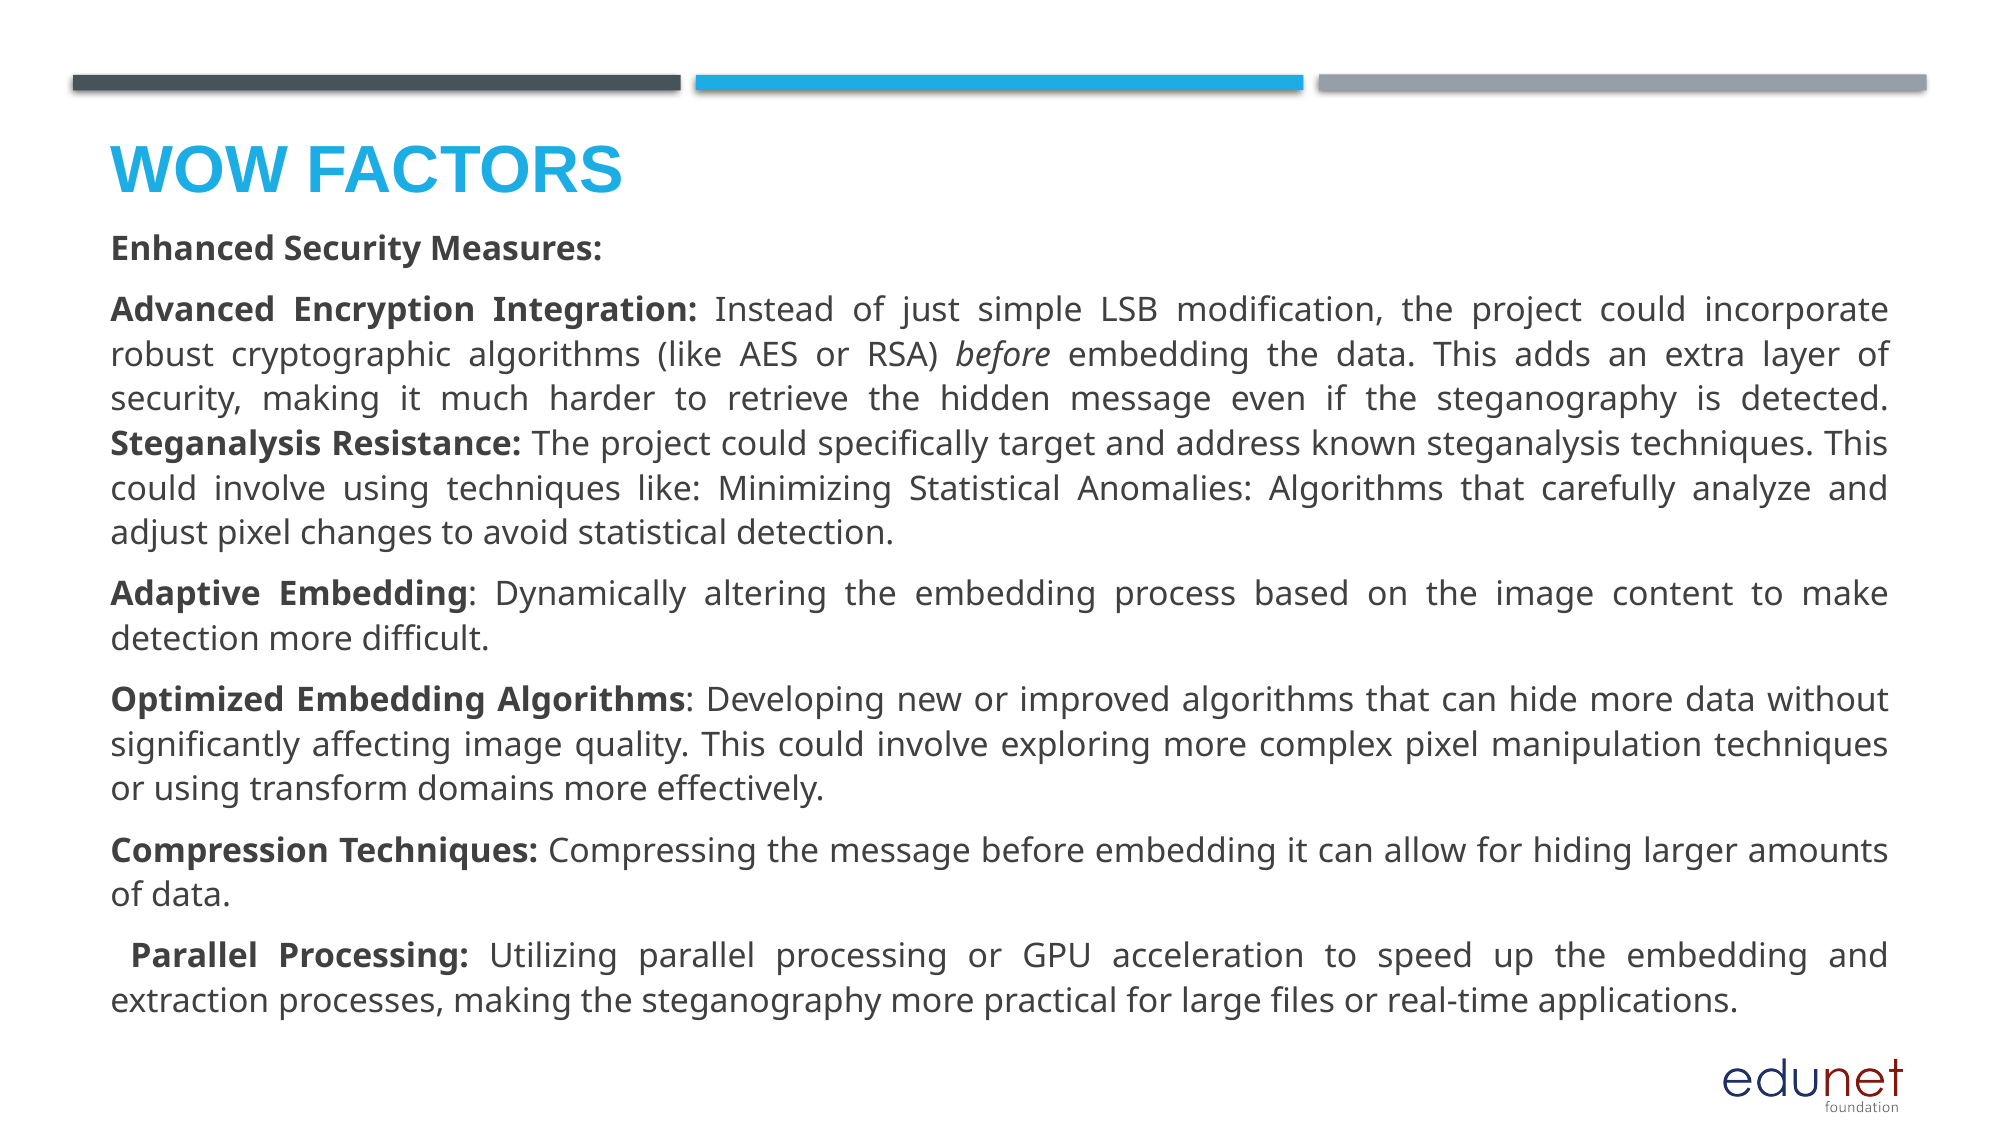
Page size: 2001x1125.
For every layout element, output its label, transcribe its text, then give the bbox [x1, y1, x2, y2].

list Enhanced Security Measures: Advanced Encryption Integration: Instead of just simple LSB modification, the project could incorporate robust cryptographic algorithms (like AES or RSA) before embedding the data. This adds an extra layer of security, making it much harder to retrieve the hidden message even if the steganography is detected. Steganalysis Resistance: The project could specifically target and address known steganalysis techniques. This could involve using techniques like: Minimizing Statistical Anomalies: Algorithms that carefully analyze and adjust pixel changes to avoid statistical detection. Adaptive Embedding: Dynamically altering the embedding process based on the image content to make detection more difficult. Optimized Embedding Algorithms: Developing new or improved algorithms that can hide more data without significantly affecting image quality. This could involve exploring more complex pixel manipulation techniques or using transform domains more effectively. Compression Techniques: Compressing the message before embedding it can allow for hiding larger amounts of data. Parallel Processing: Utilizing parallel processing or GPU acceleration to speed up the embedding and extraction processes, making the steganography more practical for large files or real-time applications. [95, 213, 1905, 1029]
title Wow factors [95, 126, 1905, 213]
picture [1719, 1056, 1905, 1116]
